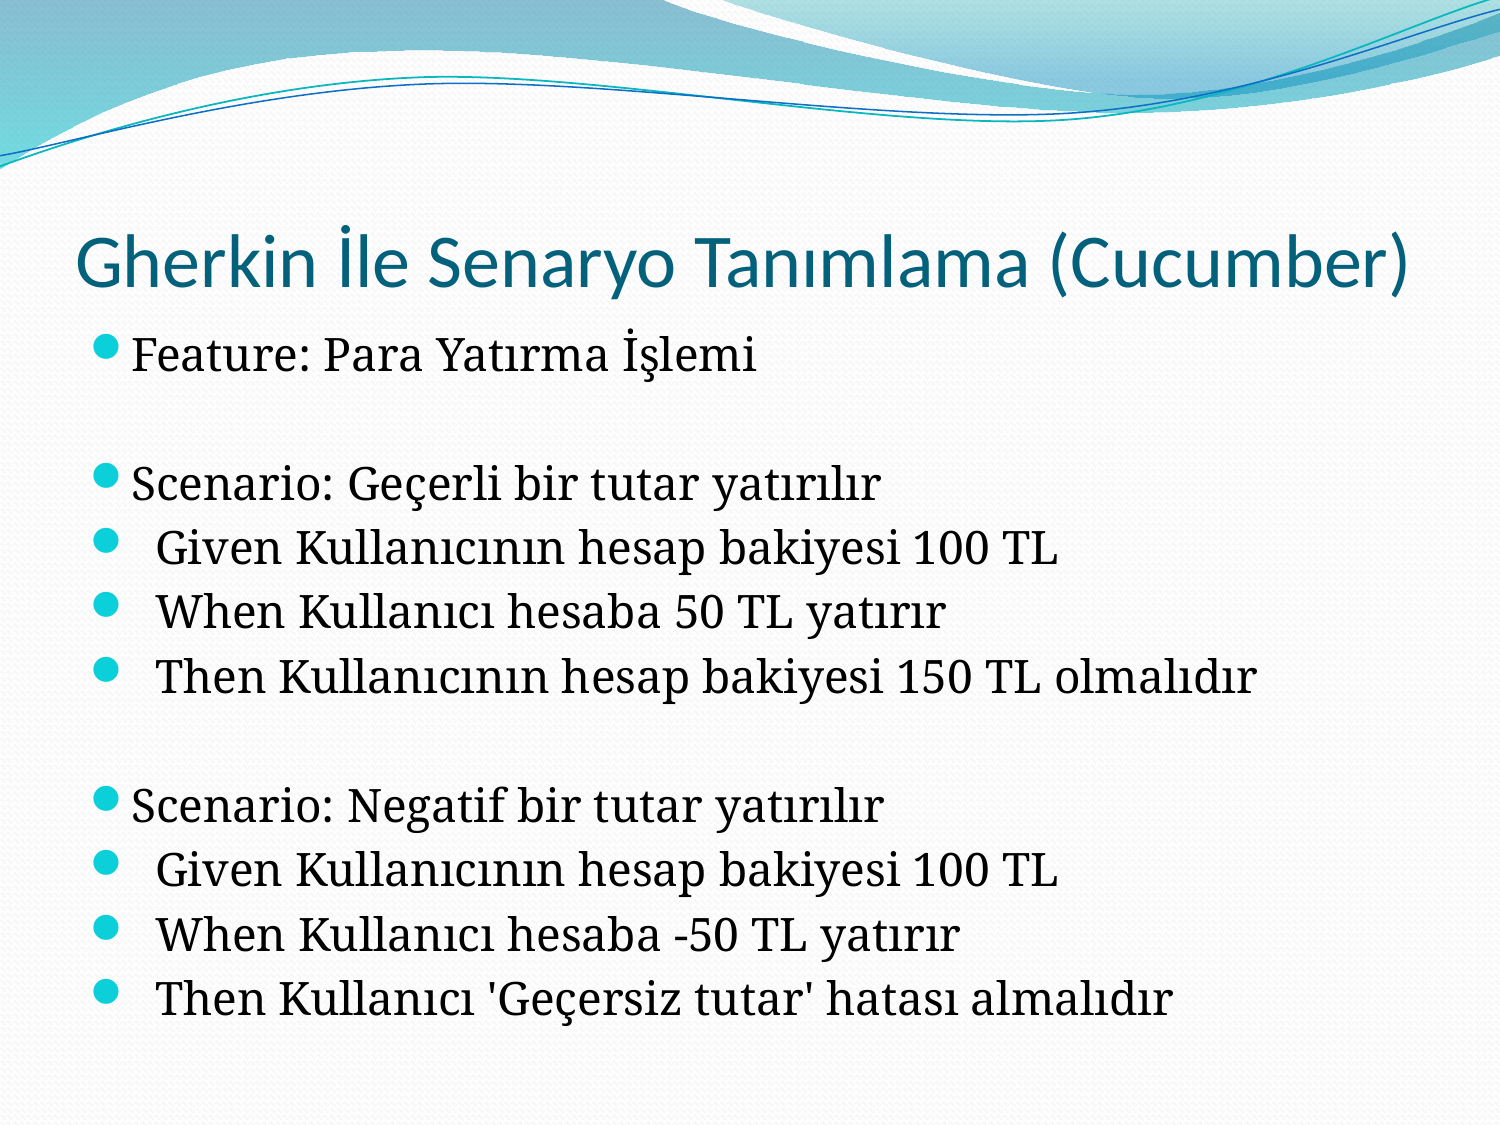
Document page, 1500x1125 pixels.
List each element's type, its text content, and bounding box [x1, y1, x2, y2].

list Feature: Para Yatırma İşlemi Scenario: Geçerli bir tutar yatırılır Given Kullanıcının hesap bakiyesi 100 TL When Kullanıcı hesaba 50 TL yatırır Then Kullanıcının hesap bakiyesi 150 TL olmalıdır Scenario: Negatif bir tutar yatırılır Given Kullanıcının hesap bakiyesi 100 TL When Kullanıcı hesaba -50 TL yatırır Then Kullanıcı 'Geçersiz tutar' hatası almalıdır [75, 317, 1425, 1038]
title Gherkin İle Senaryo Tanımlama (Cucumber) [75, 115, 1425, 303]
